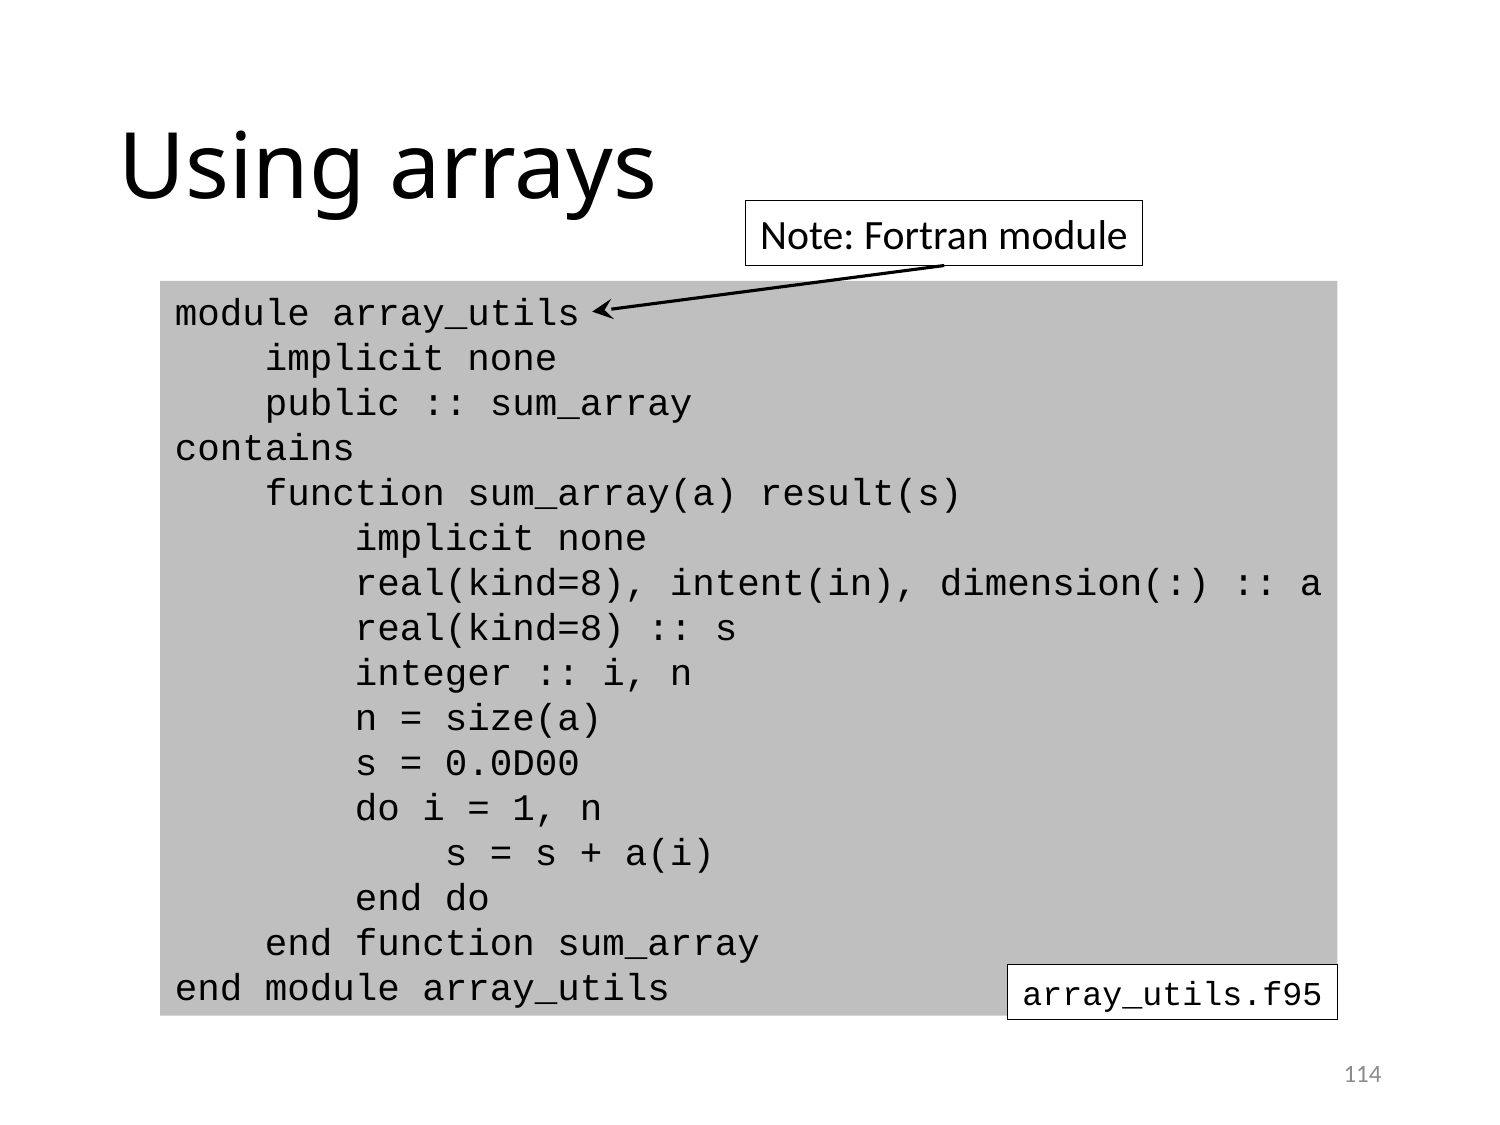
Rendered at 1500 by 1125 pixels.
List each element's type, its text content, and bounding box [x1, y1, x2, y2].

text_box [592, 200, 1145, 312]
slide_number 114 [1059, 1042, 1397, 1103]
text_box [156, 280, 1341, 1024]
title Using arrays [103, 59, 1397, 278]
